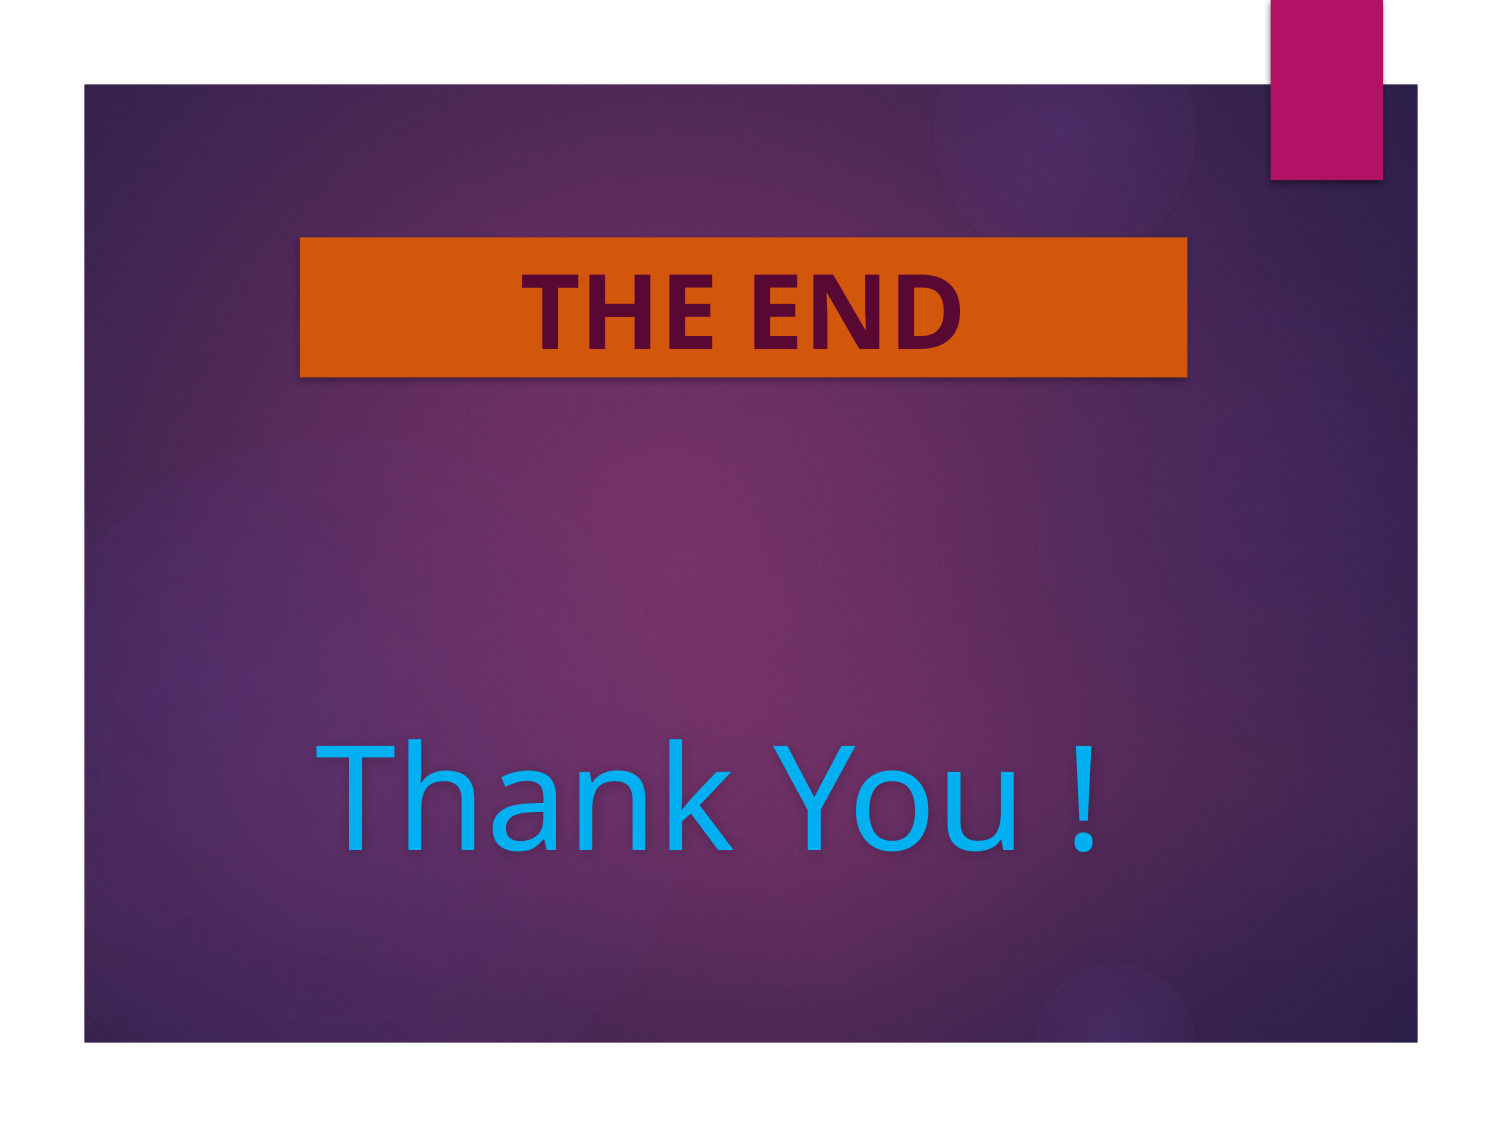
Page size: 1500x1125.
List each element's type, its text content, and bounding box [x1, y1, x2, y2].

title Thank You ! [300, 525, 1238, 888]
text_box THE END [299, 237, 1188, 378]
